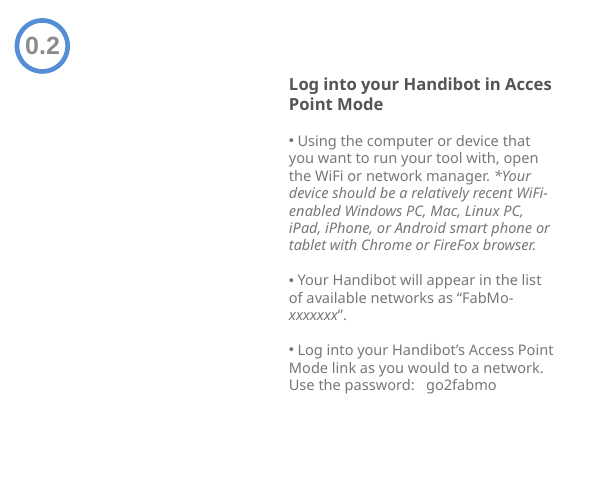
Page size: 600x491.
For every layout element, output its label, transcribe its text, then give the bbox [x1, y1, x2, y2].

text_box Log into your Handibot in Acces Point Mode Using the computer or device that you want to run your tool with, open the WiFi or network manager. *Your device should be a relatively recent WiFi- enabled Windows PC, Mac, Linux PC, iPad, iPhone, or Android smart phone or tablet with Chrome or FireFox browser. Your Handibot will appear in the list of available networks as “FabMo-xxxxxxx”. Log into your Handibot’s Access Point Mode link as you would to a network. Use the password: go2fabmo [274, 66, 571, 401]
slide_number 0.2 [18, 27, 68, 63]
